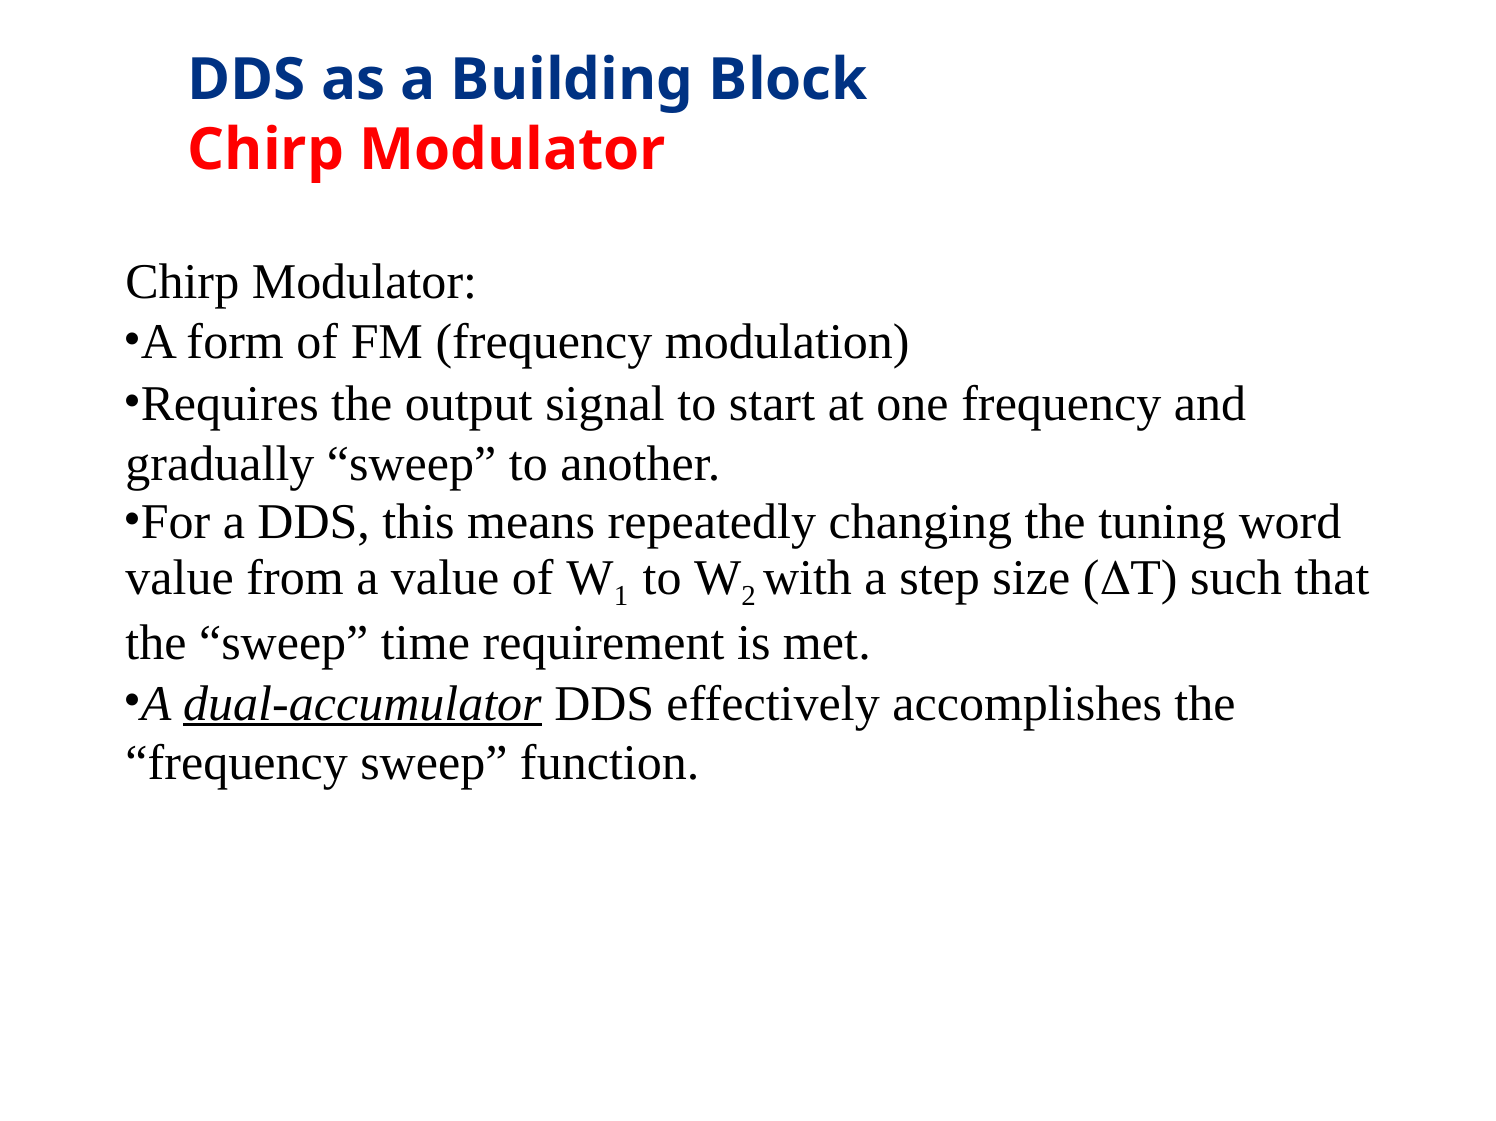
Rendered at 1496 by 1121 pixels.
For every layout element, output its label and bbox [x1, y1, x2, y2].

text_box [123, 248, 1391, 790]
text_box [185, 41, 955, 182]
